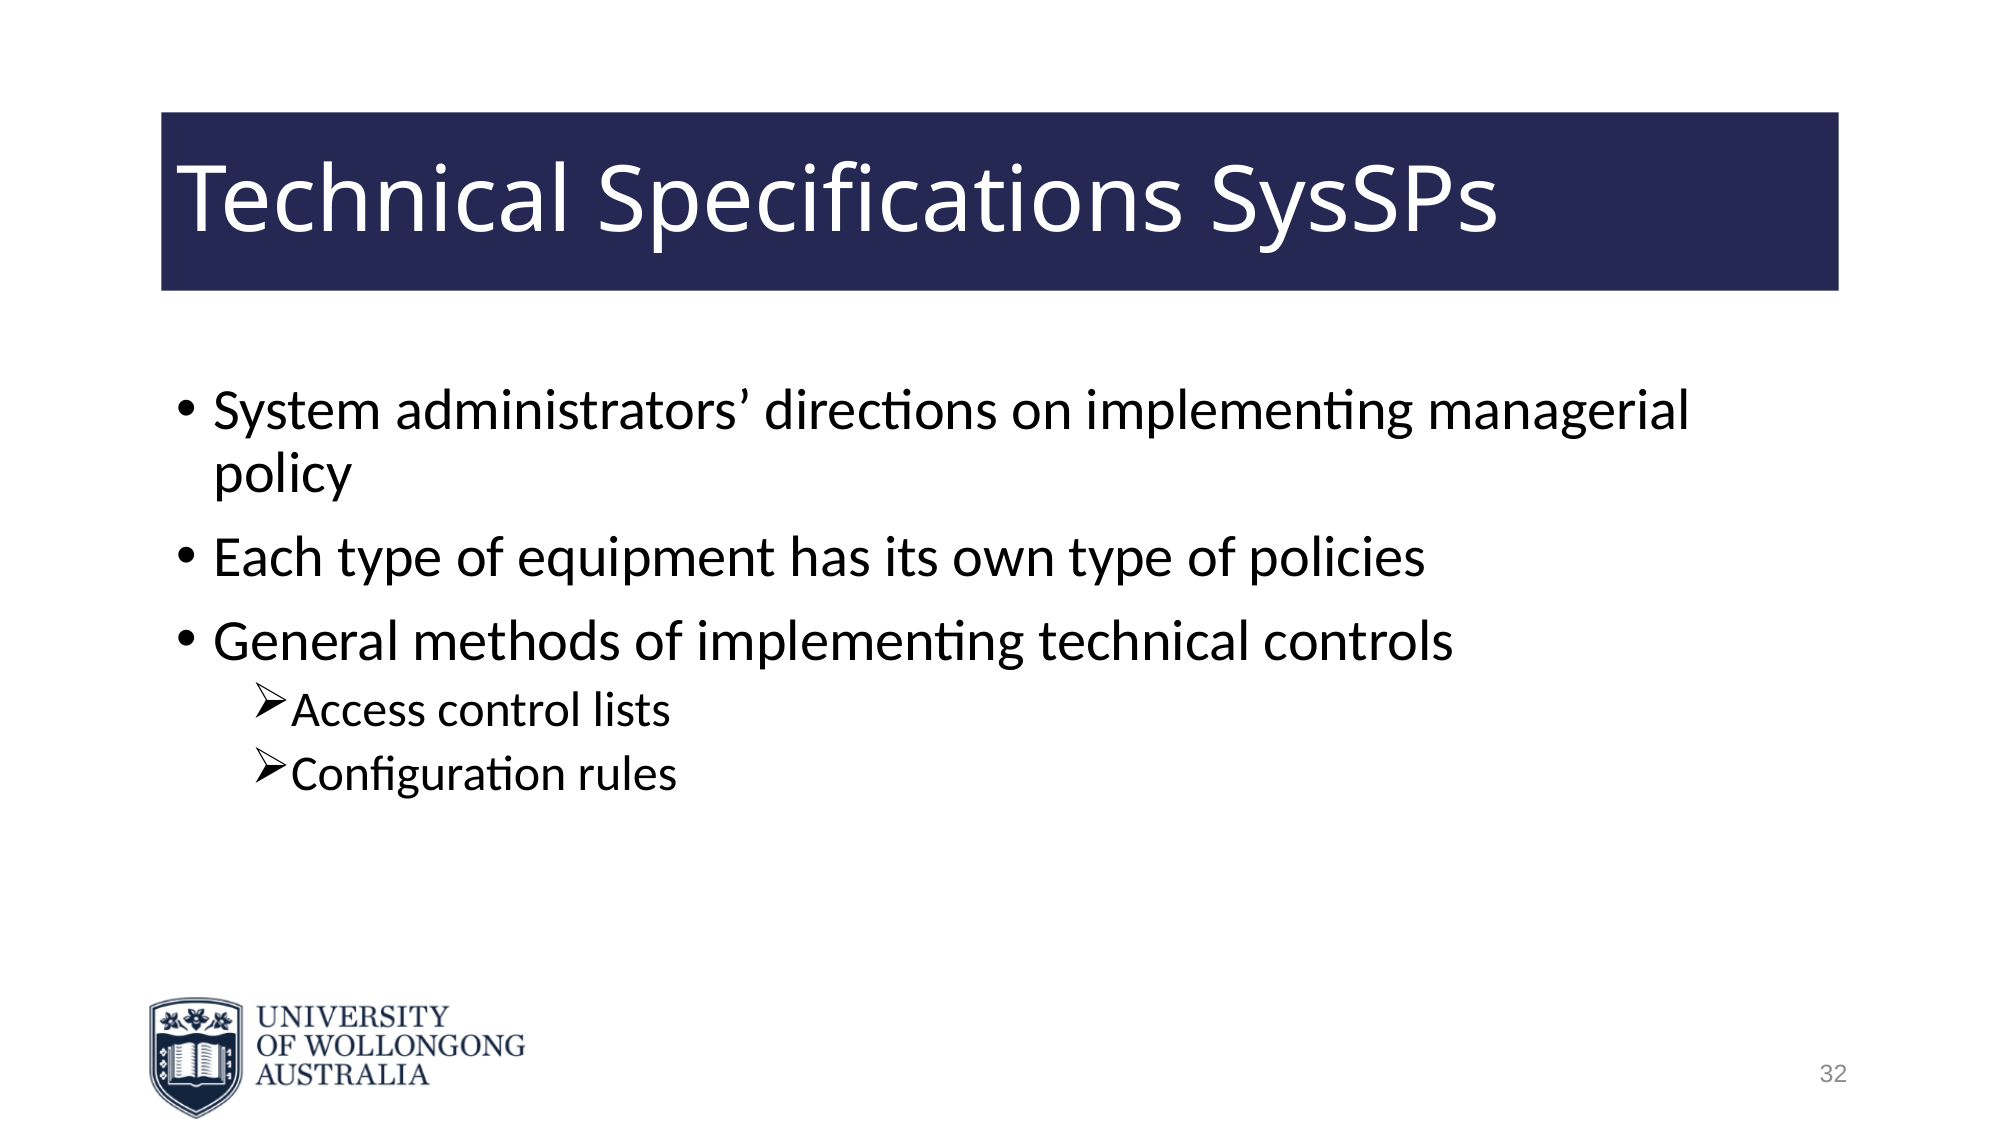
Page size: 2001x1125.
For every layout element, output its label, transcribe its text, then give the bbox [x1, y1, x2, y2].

picture [137, 987, 548, 1125]
title Technical Specifications SysSPs [161, 112, 1839, 291]
slide_number 32 [1412, 1042, 1863, 1103]
list System administrators’ directions on implementing managerial policy Each type of equipment has its own type of policies General methods of implementing technical controls Access control lists Configuration rules [161, 371, 1839, 882]
